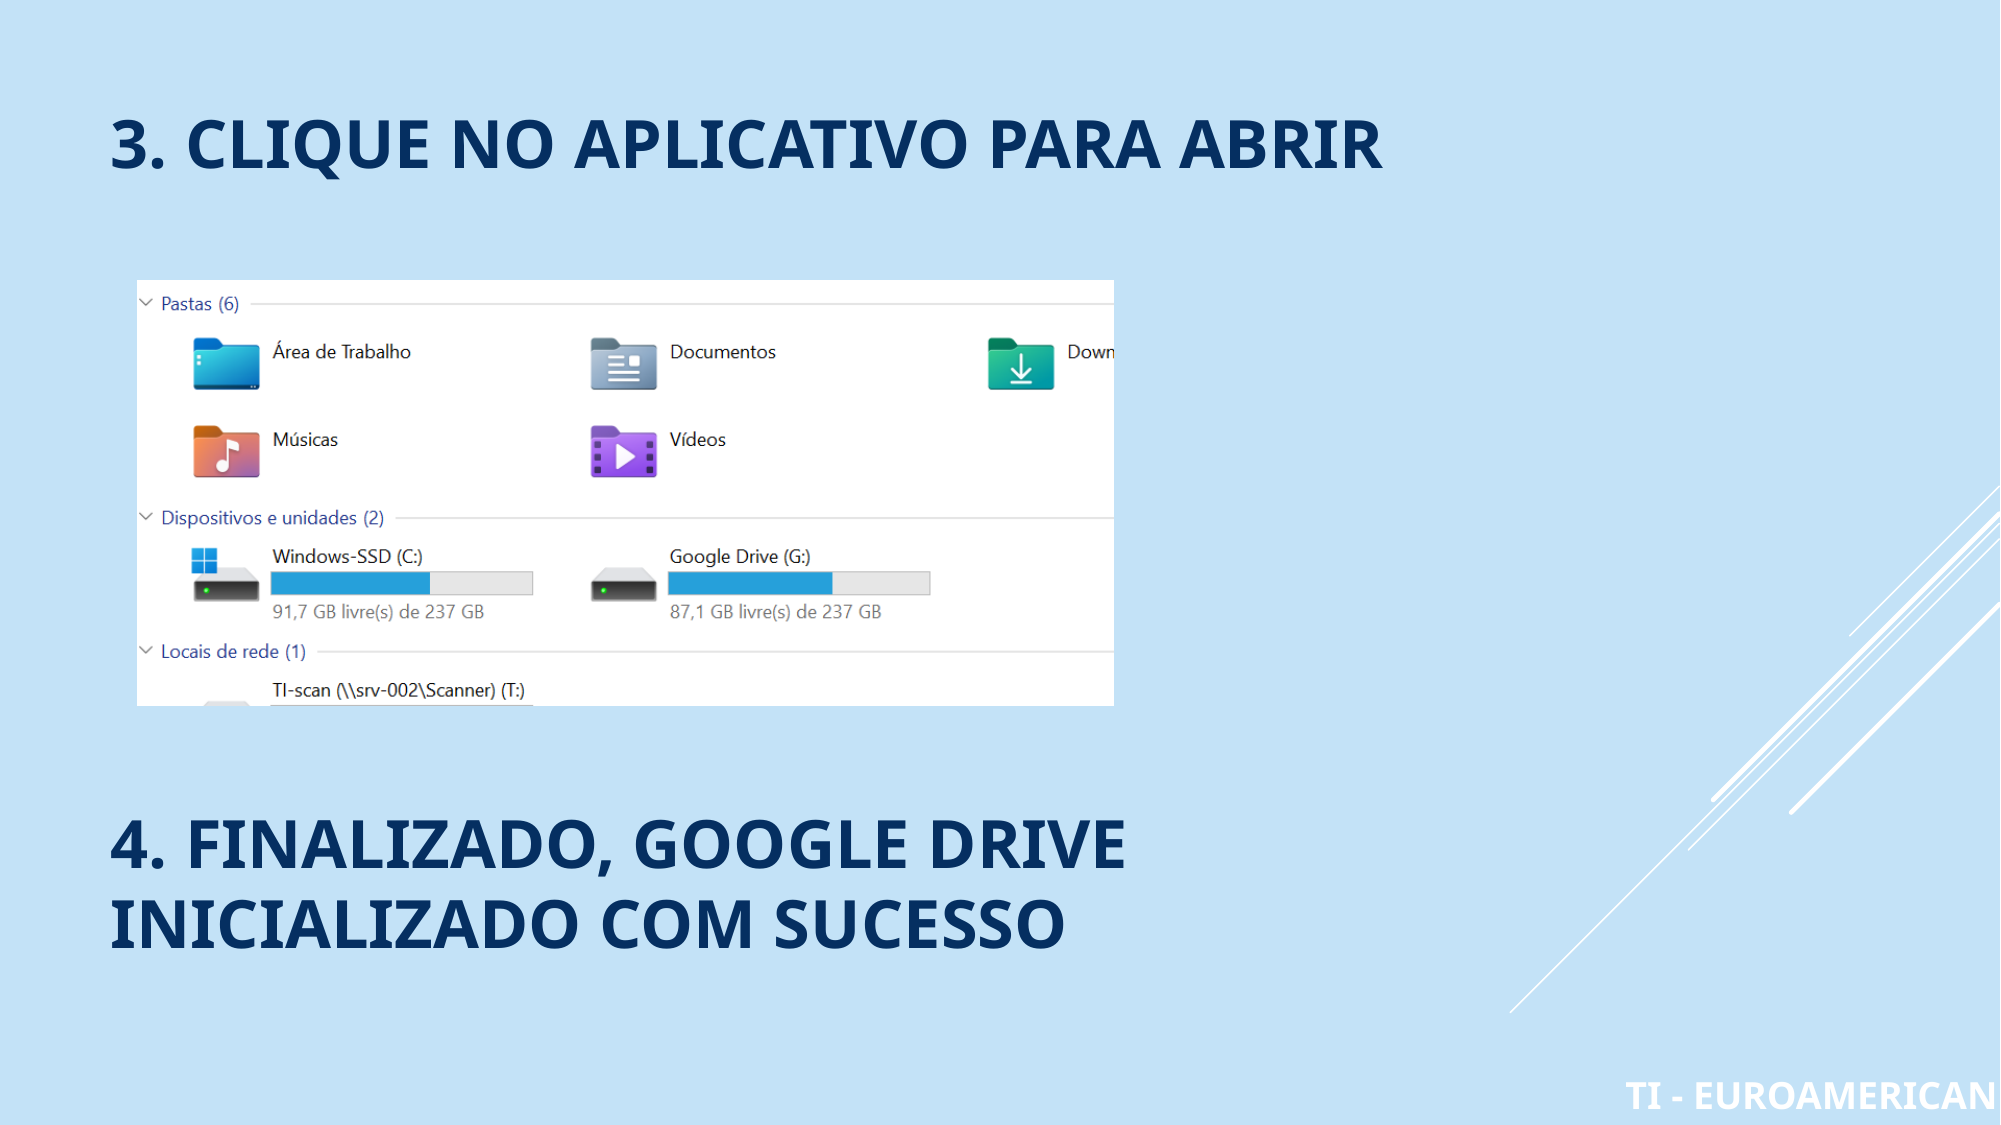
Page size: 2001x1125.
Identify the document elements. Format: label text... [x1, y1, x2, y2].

picture [137, 279, 1114, 706]
text_box 3. CLIQUE NO APLICATIVO PARA ABRIR [95, 94, 1614, 189]
text_box TI - EUROAMERICAN [1610, 1064, 2000, 1125]
text_box 4. FINALIZADO, GOOGLE DRIVE INICIALIZADO COM SUCESSO [95, 795, 1614, 970]
